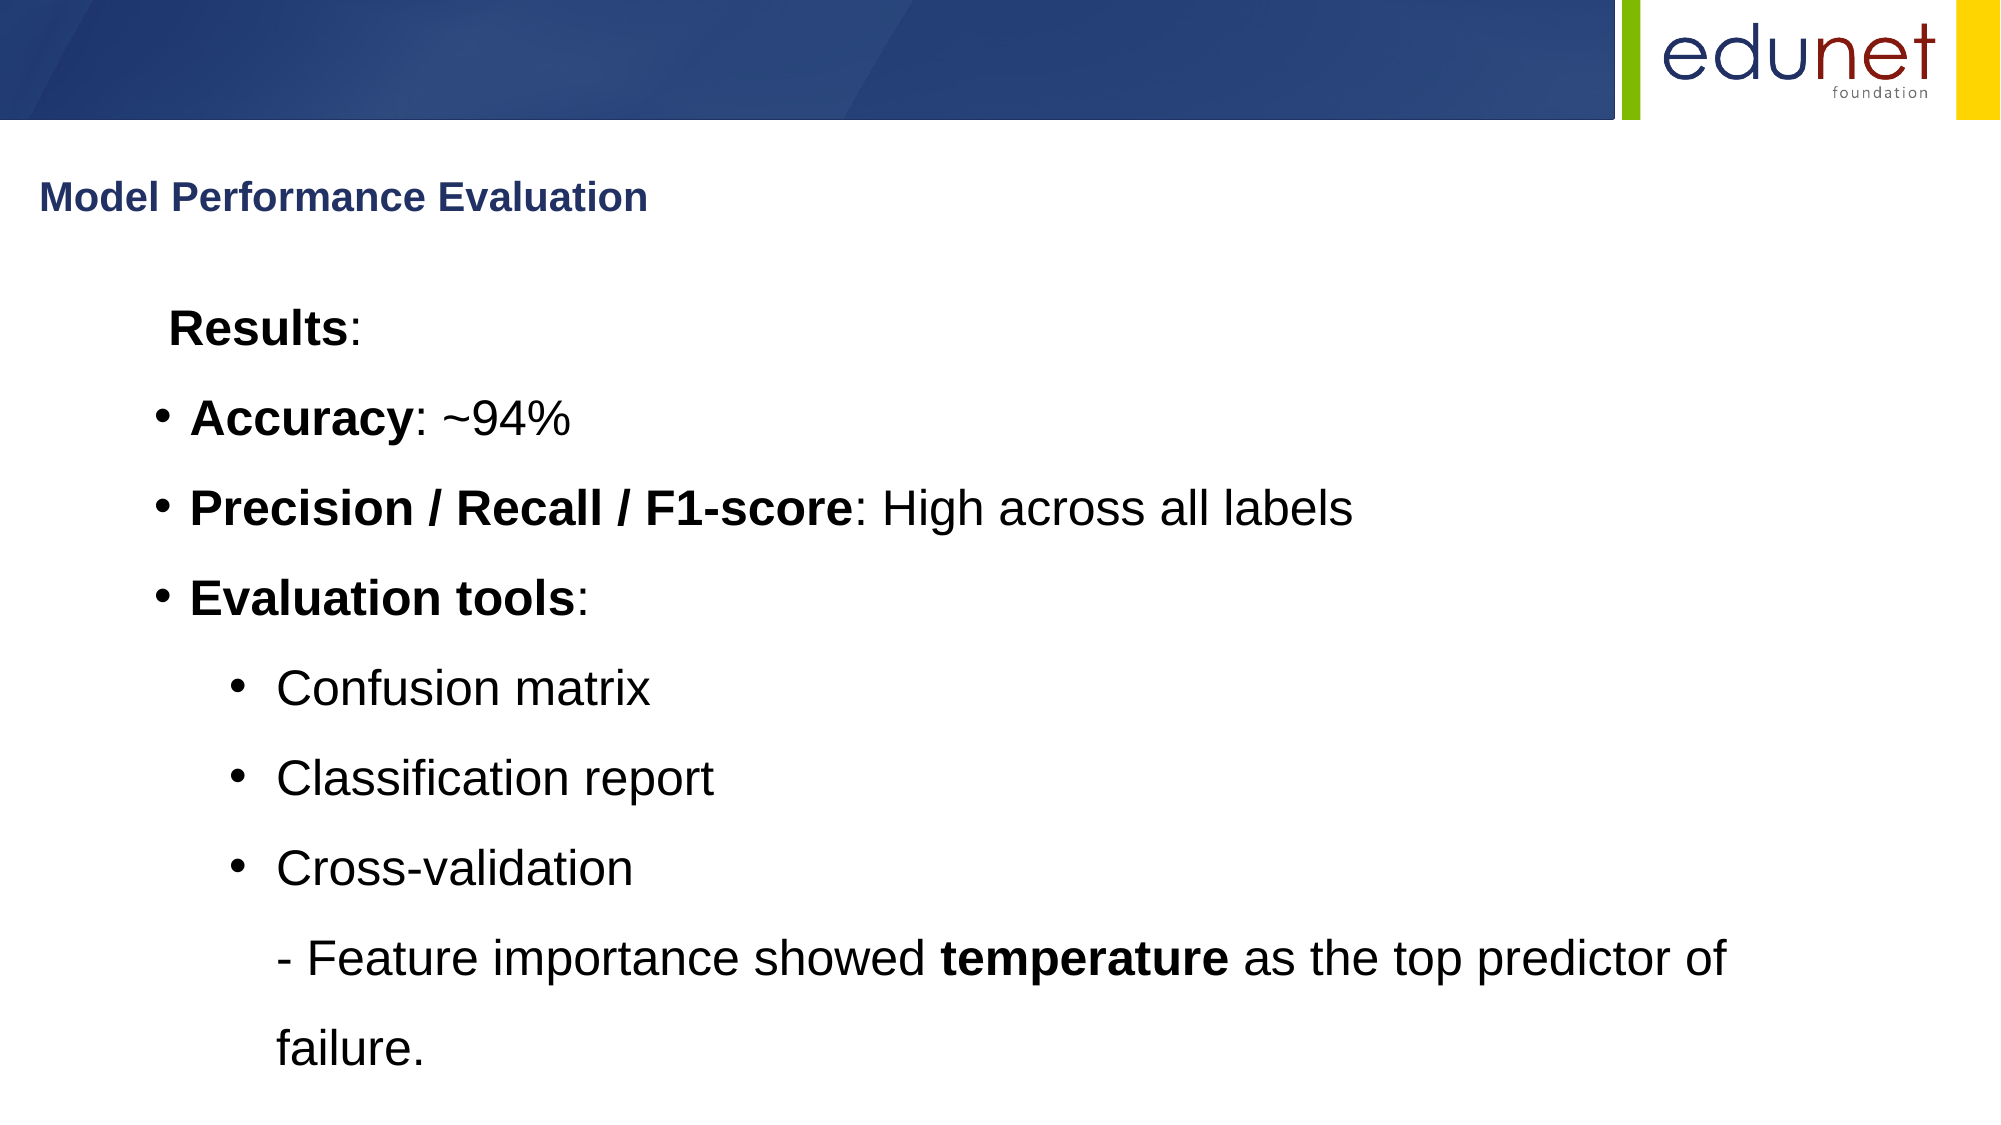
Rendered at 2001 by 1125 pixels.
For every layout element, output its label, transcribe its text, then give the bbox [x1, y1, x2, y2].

text_box Model Performance Evaluation [24, 162, 1026, 227]
picture [1652, 12, 1948, 108]
text_box Results: Accuracy: ~94% Precision / Recall / F1-score: High across all labels Evaluation tools: Confusion matrix Classification report Cross-validation - Feature importance showed temperature as the top predictor of failure. [139, 257, 1787, 1083]
